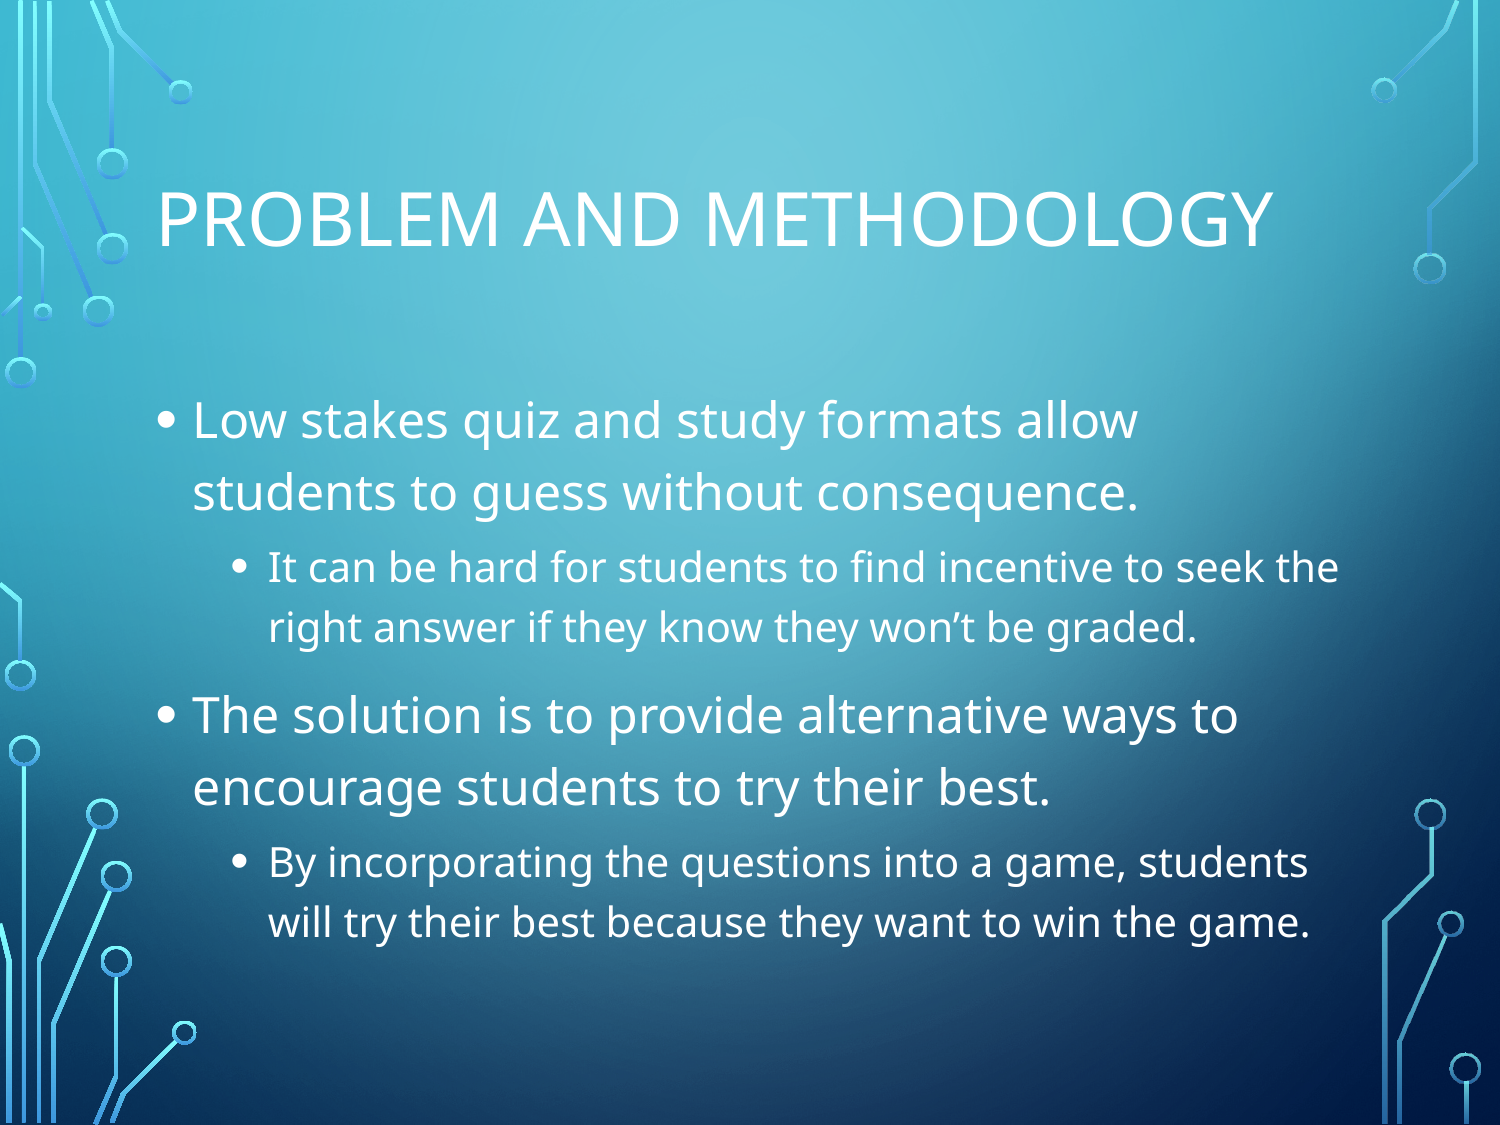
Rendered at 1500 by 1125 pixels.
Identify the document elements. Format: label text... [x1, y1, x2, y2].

list Low stakes quiz and study formats allow students to guess without consequence. It can be hard for students to find incentive to seek the right answer if they know they won’t be graded. The solution is to provide alternative ways to encourage students to try their best. By incorporating the questions into a game, students will try their best because they want to win the game. [140, 369, 1360, 988]
title Problem and Methodology [140, 101, 1360, 344]
